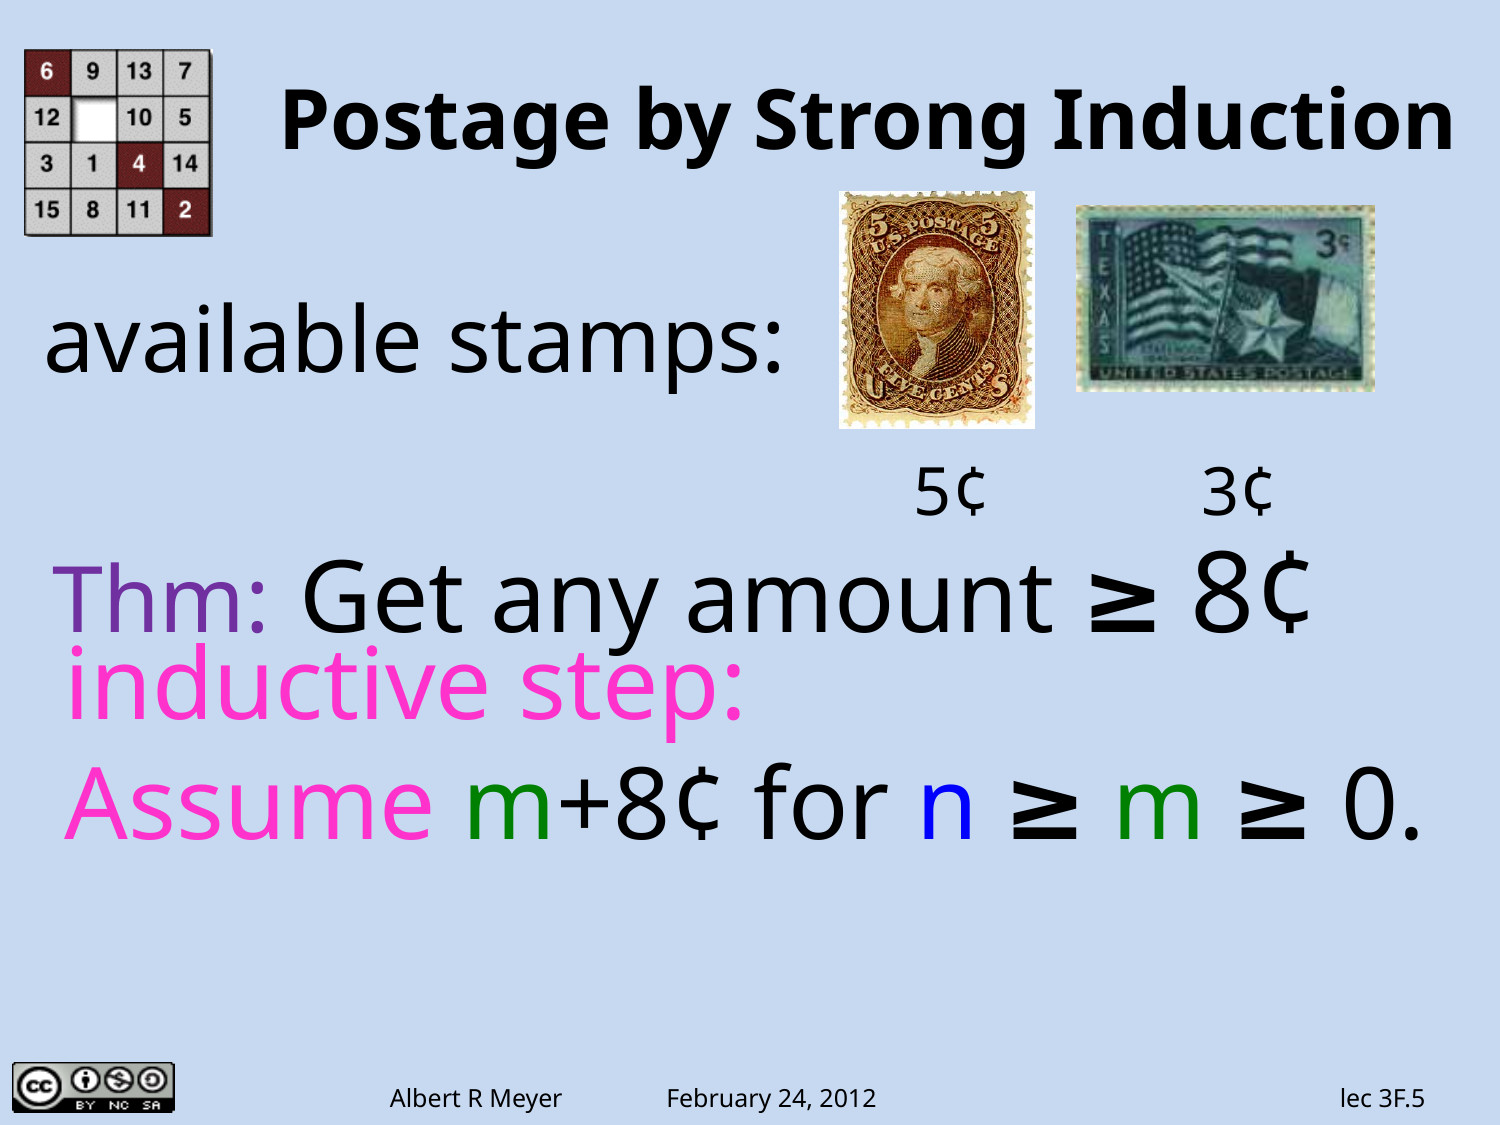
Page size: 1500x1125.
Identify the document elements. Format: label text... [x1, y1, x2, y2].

title Postage by Strong Induction [237, 20, 1500, 213]
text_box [36, 190, 1376, 538]
text_box Thm: Get any amount ≥ 8¢ [37, 512, 1438, 663]
picture [24, 49, 213, 237]
picture [12, 1062, 175, 1113]
text_box inductive step: Assume m+8¢ for n ≥ m ≥ 0. [49, 612, 1463, 868]
